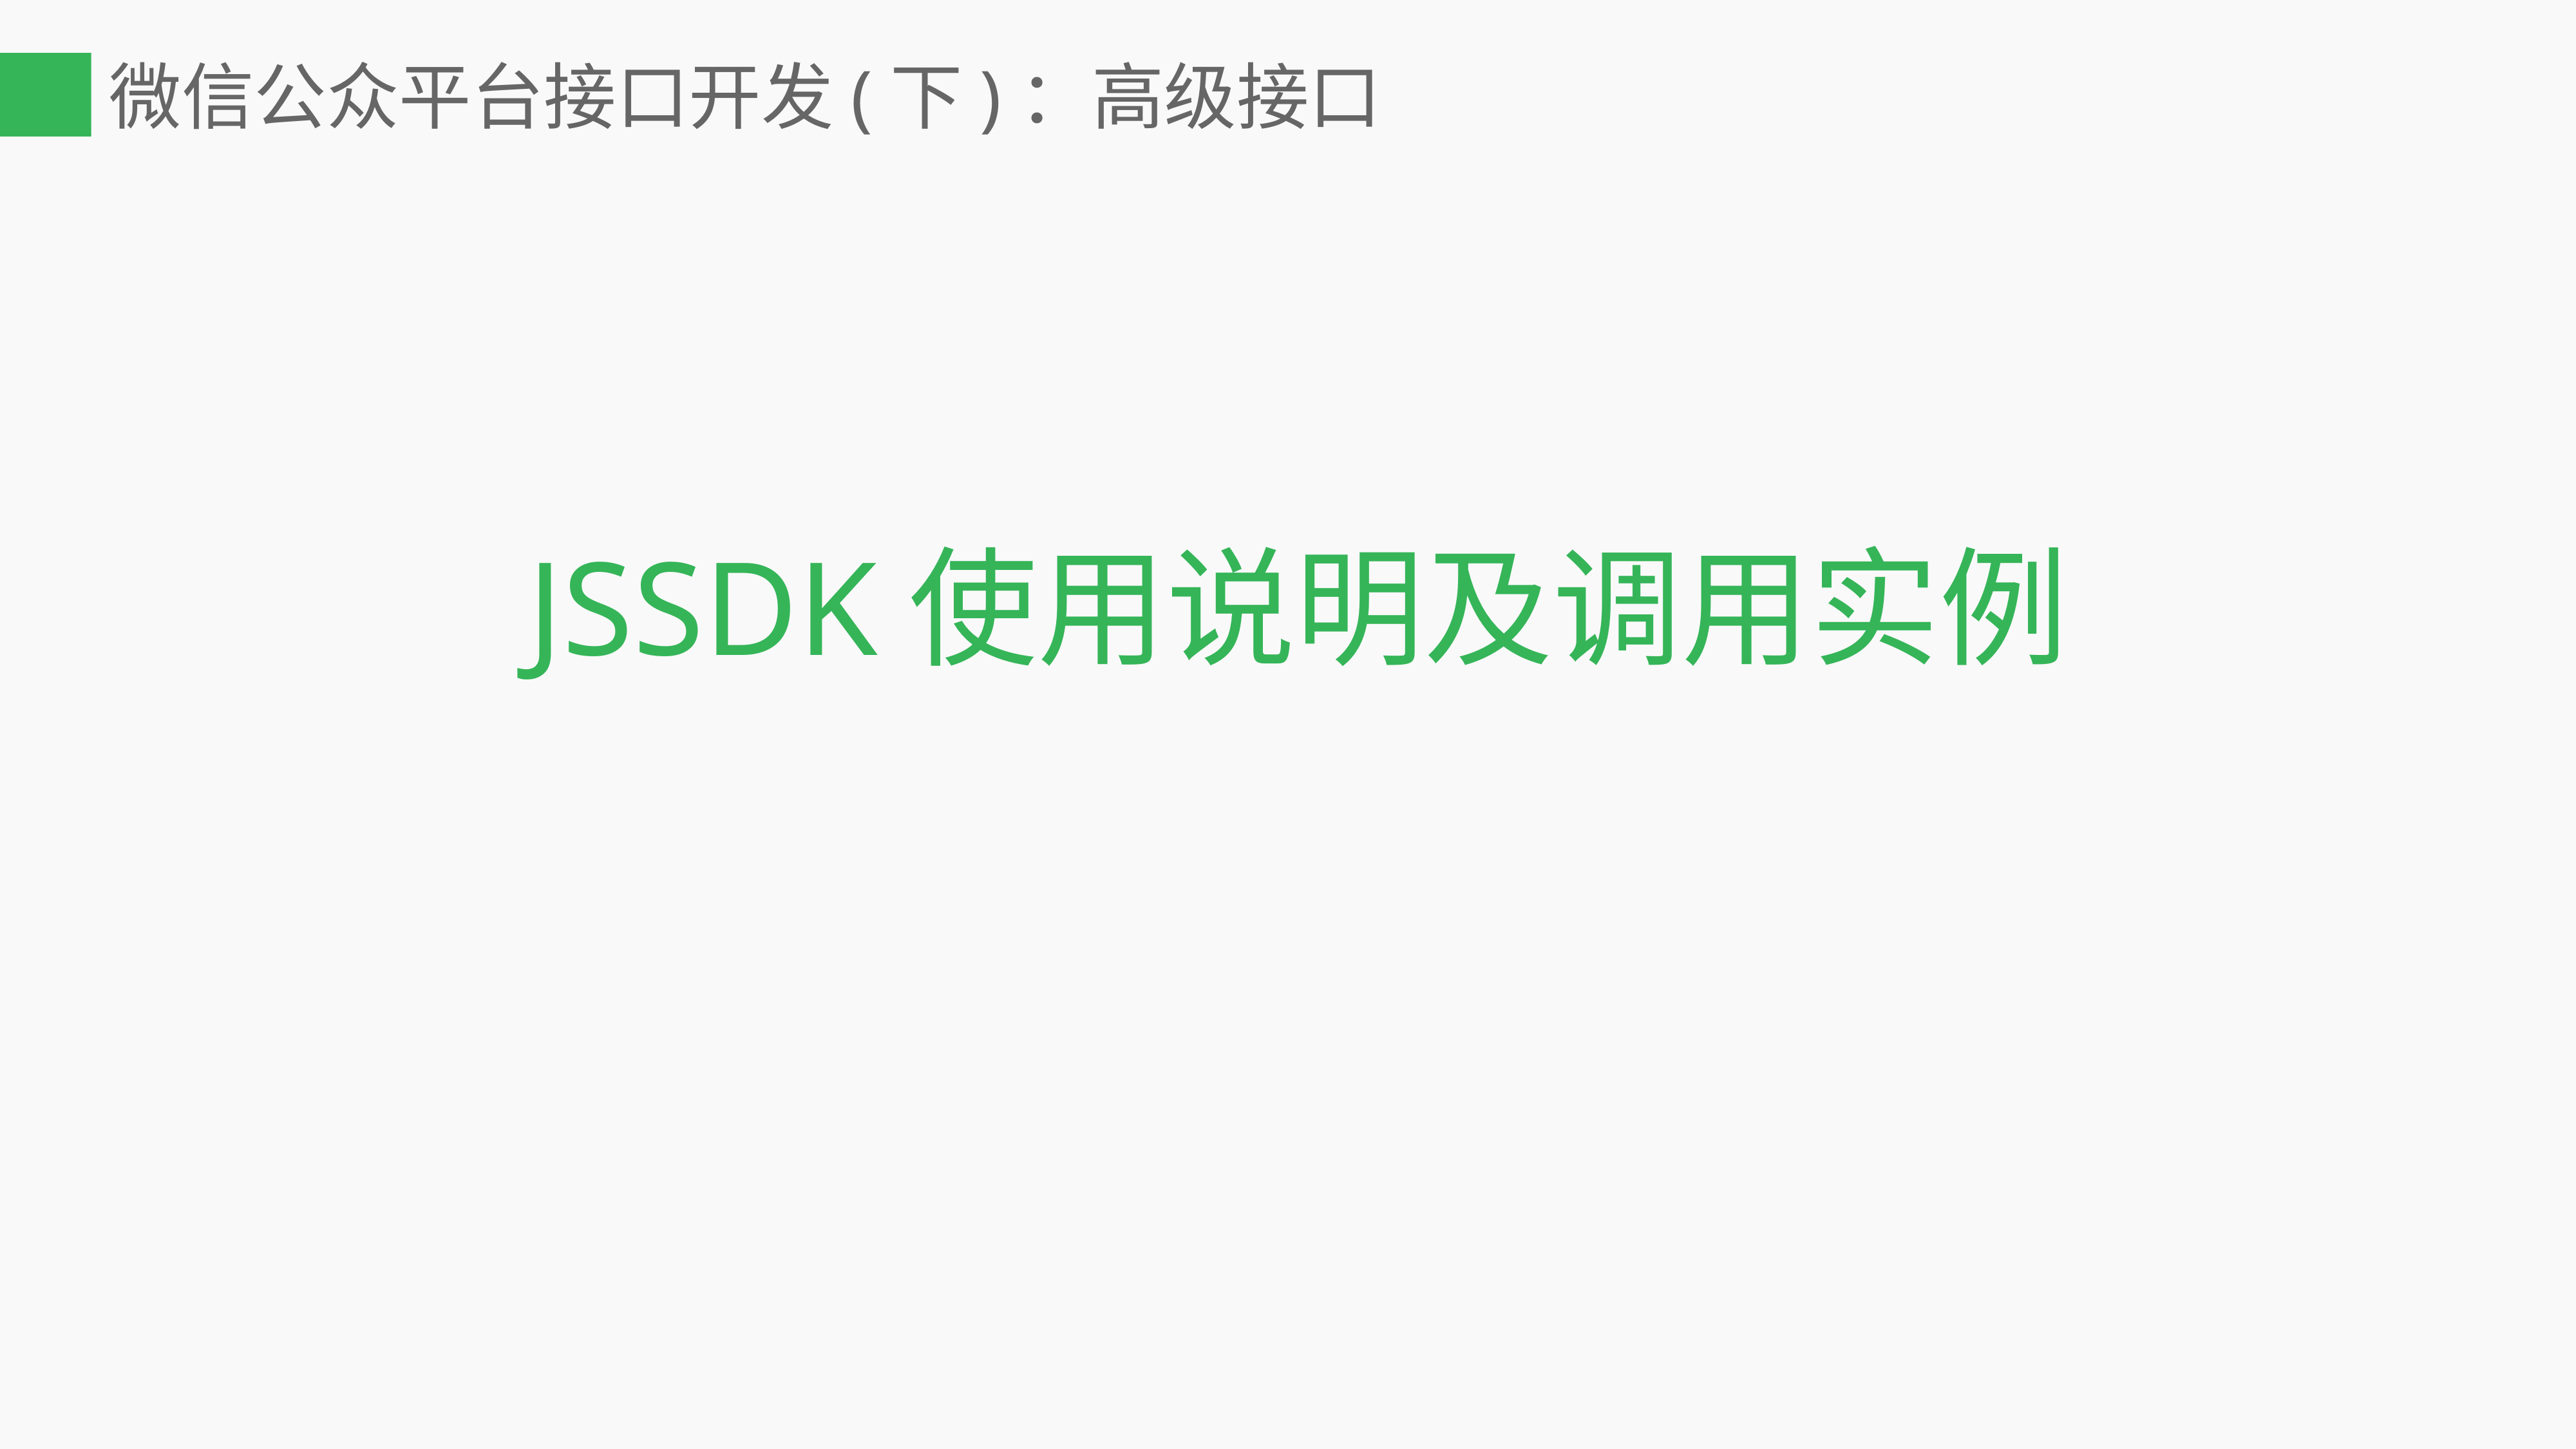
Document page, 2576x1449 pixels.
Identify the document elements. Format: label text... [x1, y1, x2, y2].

title 微信公众平台接口开发(下)：高级接口 [108, 44, 2540, 144]
picture [0, 53, 91, 137]
list JSSDK使用说明及调用实例 [22, 492, 2554, 715]
